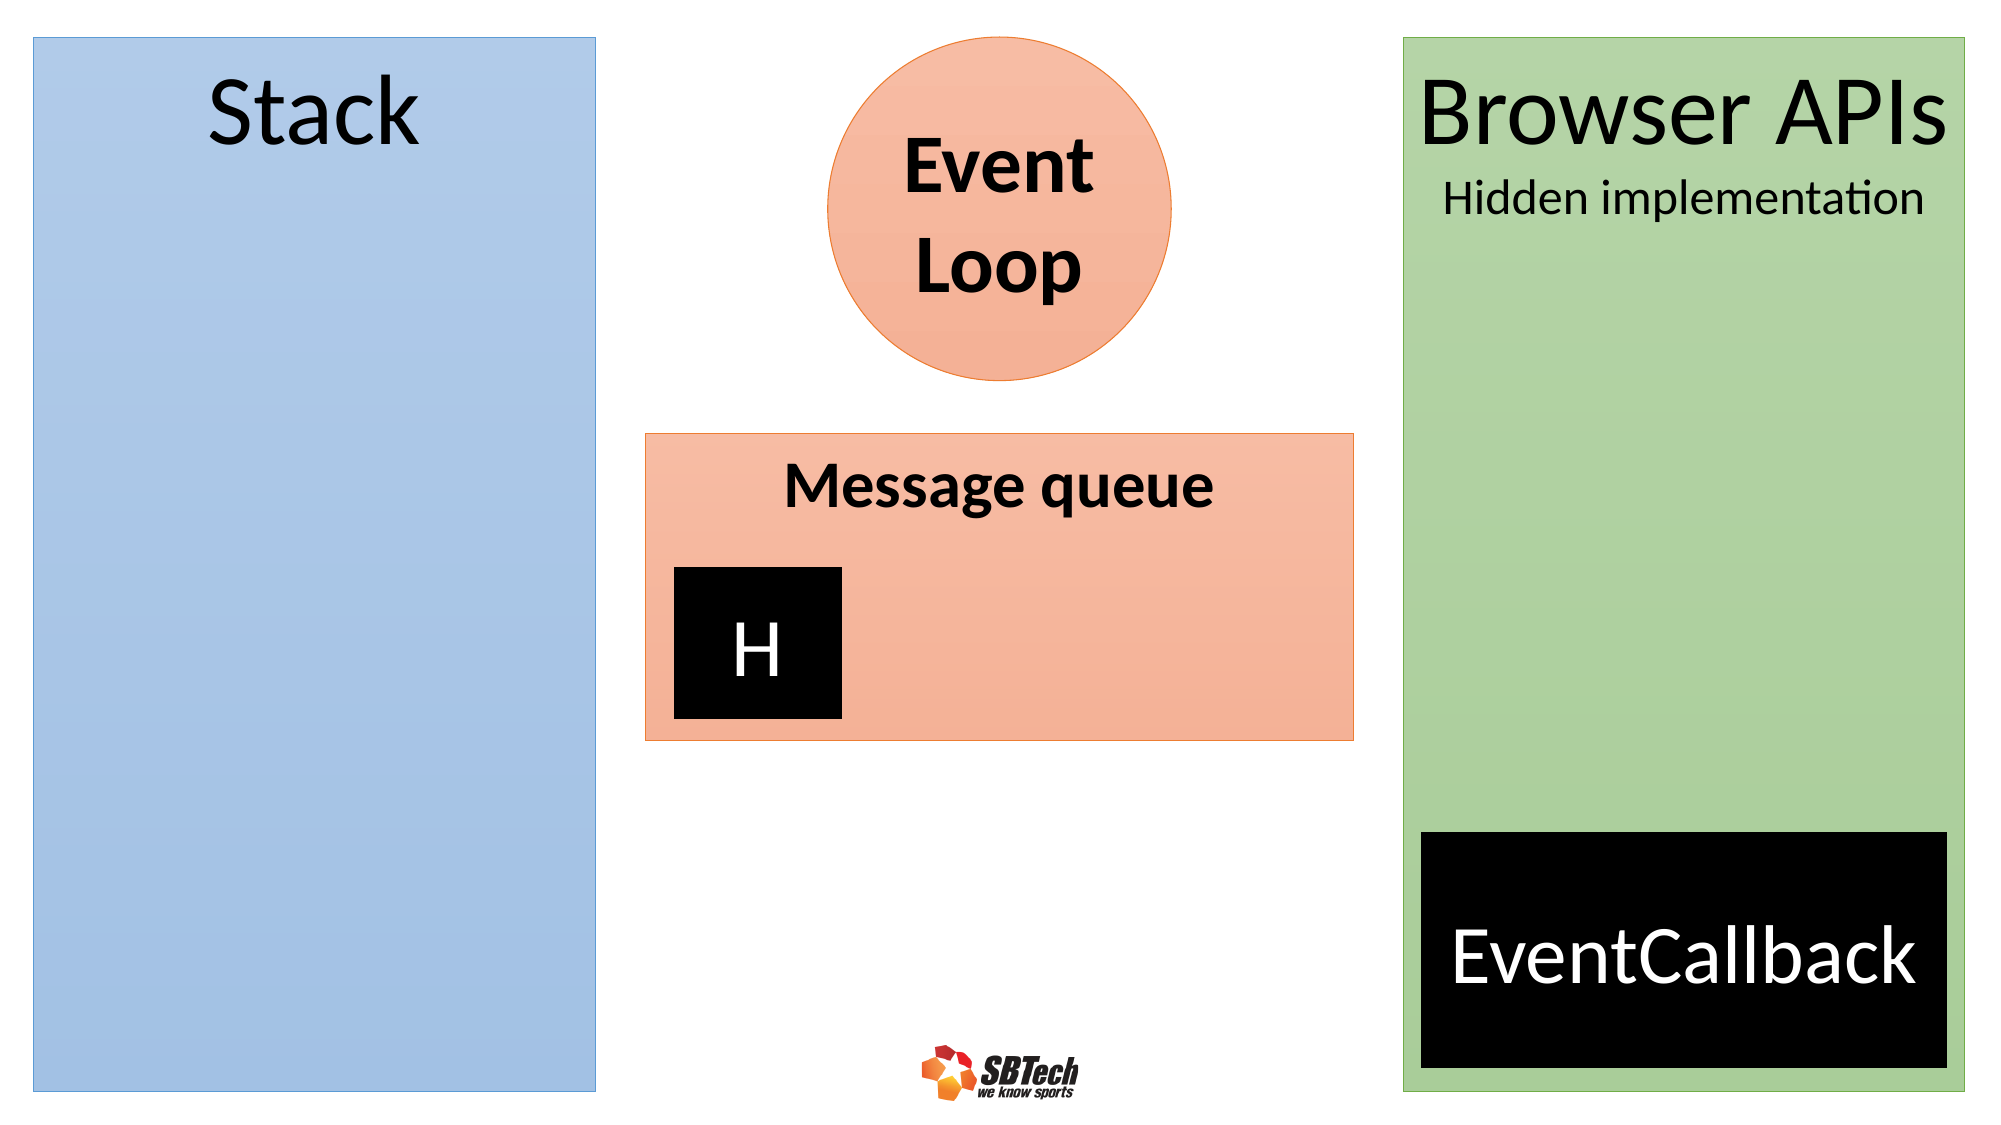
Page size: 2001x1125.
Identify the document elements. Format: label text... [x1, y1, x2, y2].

text_box H [674, 567, 842, 719]
text_box EventCallback [1421, 832, 1947, 1068]
text_box Stack [33, 37, 596, 1092]
text_box Event Loop [827, 36, 1172, 382]
text_box Message queue [645, 433, 1354, 741]
text_box Browser APIs Hidden implementation [1403, 37, 1965, 1092]
